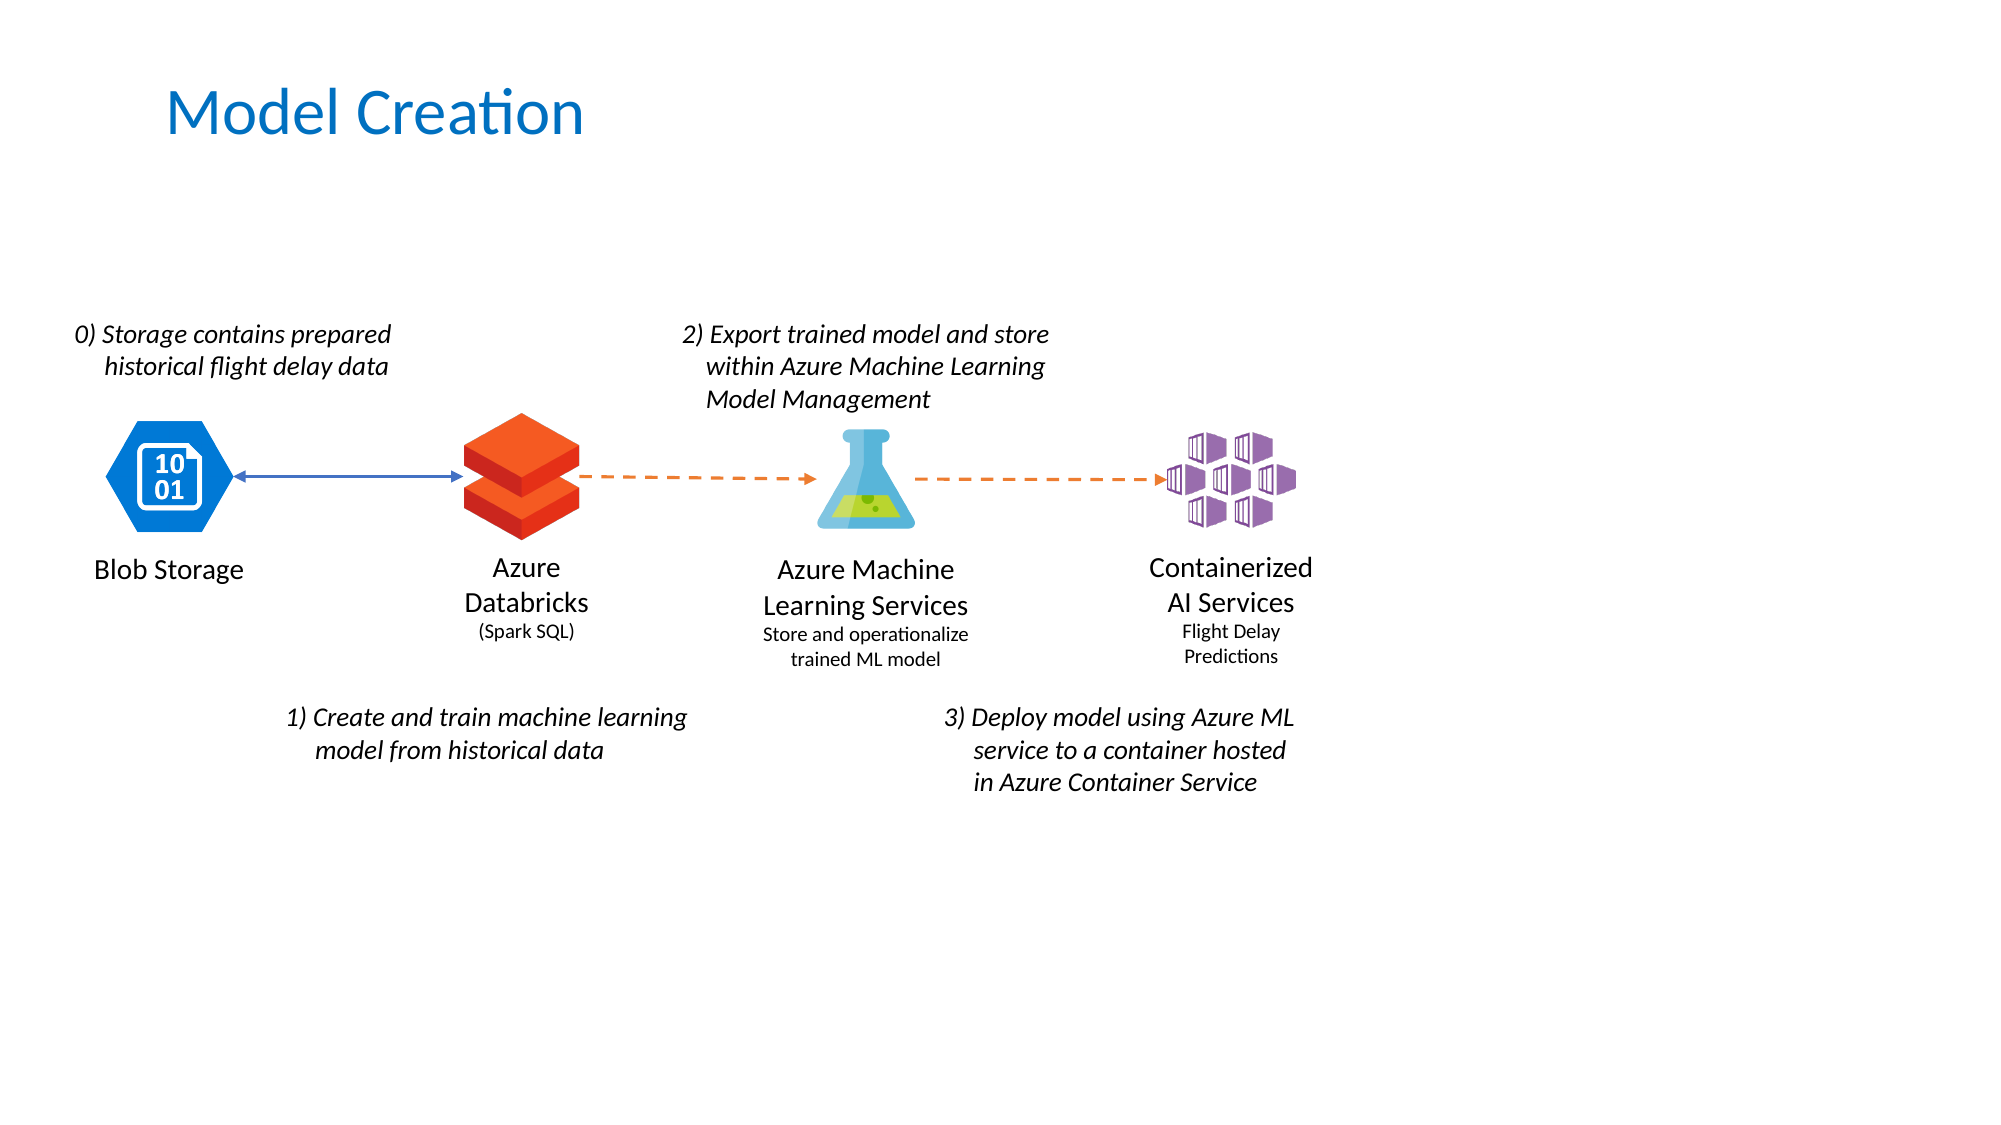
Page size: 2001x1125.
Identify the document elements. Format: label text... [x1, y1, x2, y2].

text_box 1) Create and train machine learning model from historical data [270, 692, 704, 772]
text_box 2) Export trained model and store within Azure Machine Learning Model Management [667, 308, 1065, 421]
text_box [69, 412, 269, 594]
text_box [1131, 415, 1331, 678]
text_box 3) Deploy model using Azure ML service to a container hosted in Azure Container Service [928, 692, 1310, 805]
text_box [427, 412, 627, 652]
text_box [579, 476, 817, 480]
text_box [737, 429, 994, 680]
text_box 0) Storage contains prepared historical flight delay data [59, 308, 407, 389]
text_box Model Creation [150, 60, 602, 156]
